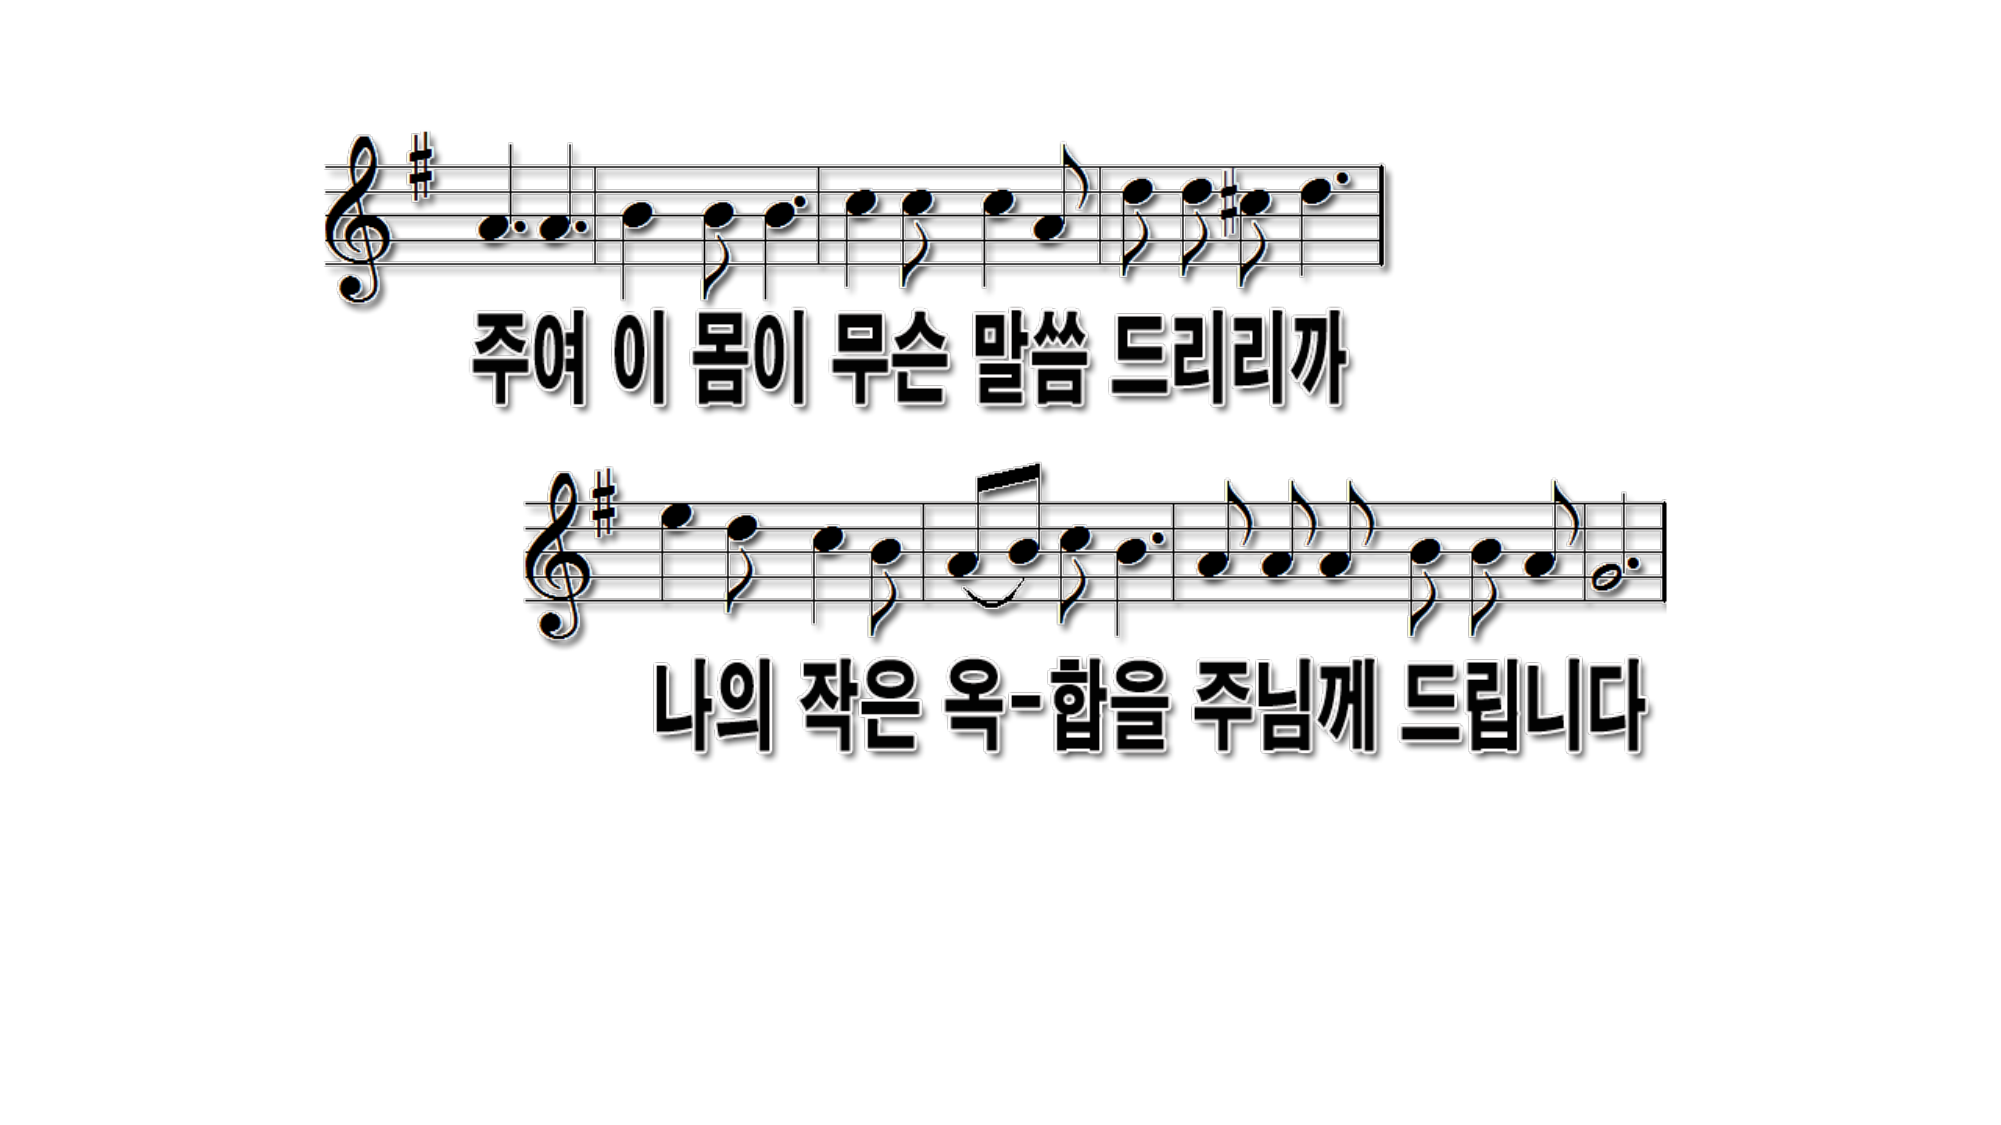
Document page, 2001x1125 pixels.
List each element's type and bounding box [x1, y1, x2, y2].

picture [249, 0, 1750, 835]
